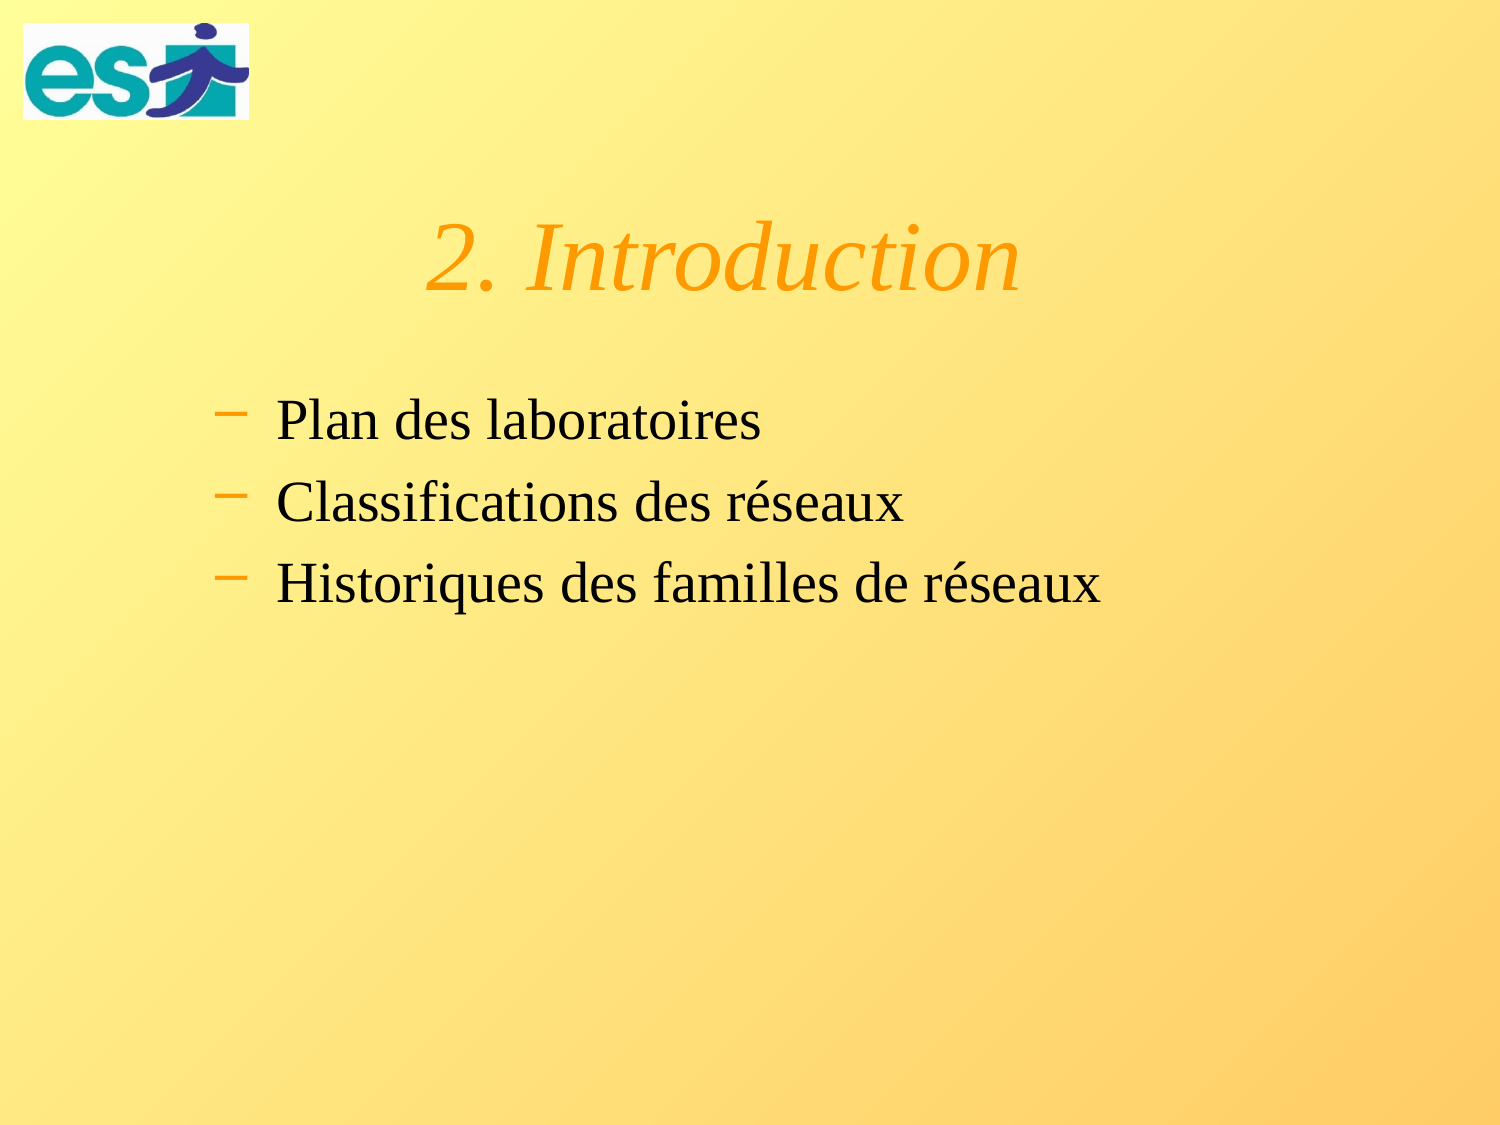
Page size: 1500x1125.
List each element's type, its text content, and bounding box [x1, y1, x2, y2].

subtitle Plan des laboratoires Classifications des réseaux Historiques des familles de réseaux [124, 373, 1401, 1013]
title 2. Introduction [87, 112, 1363, 388]
picture [23, 23, 249, 120]
